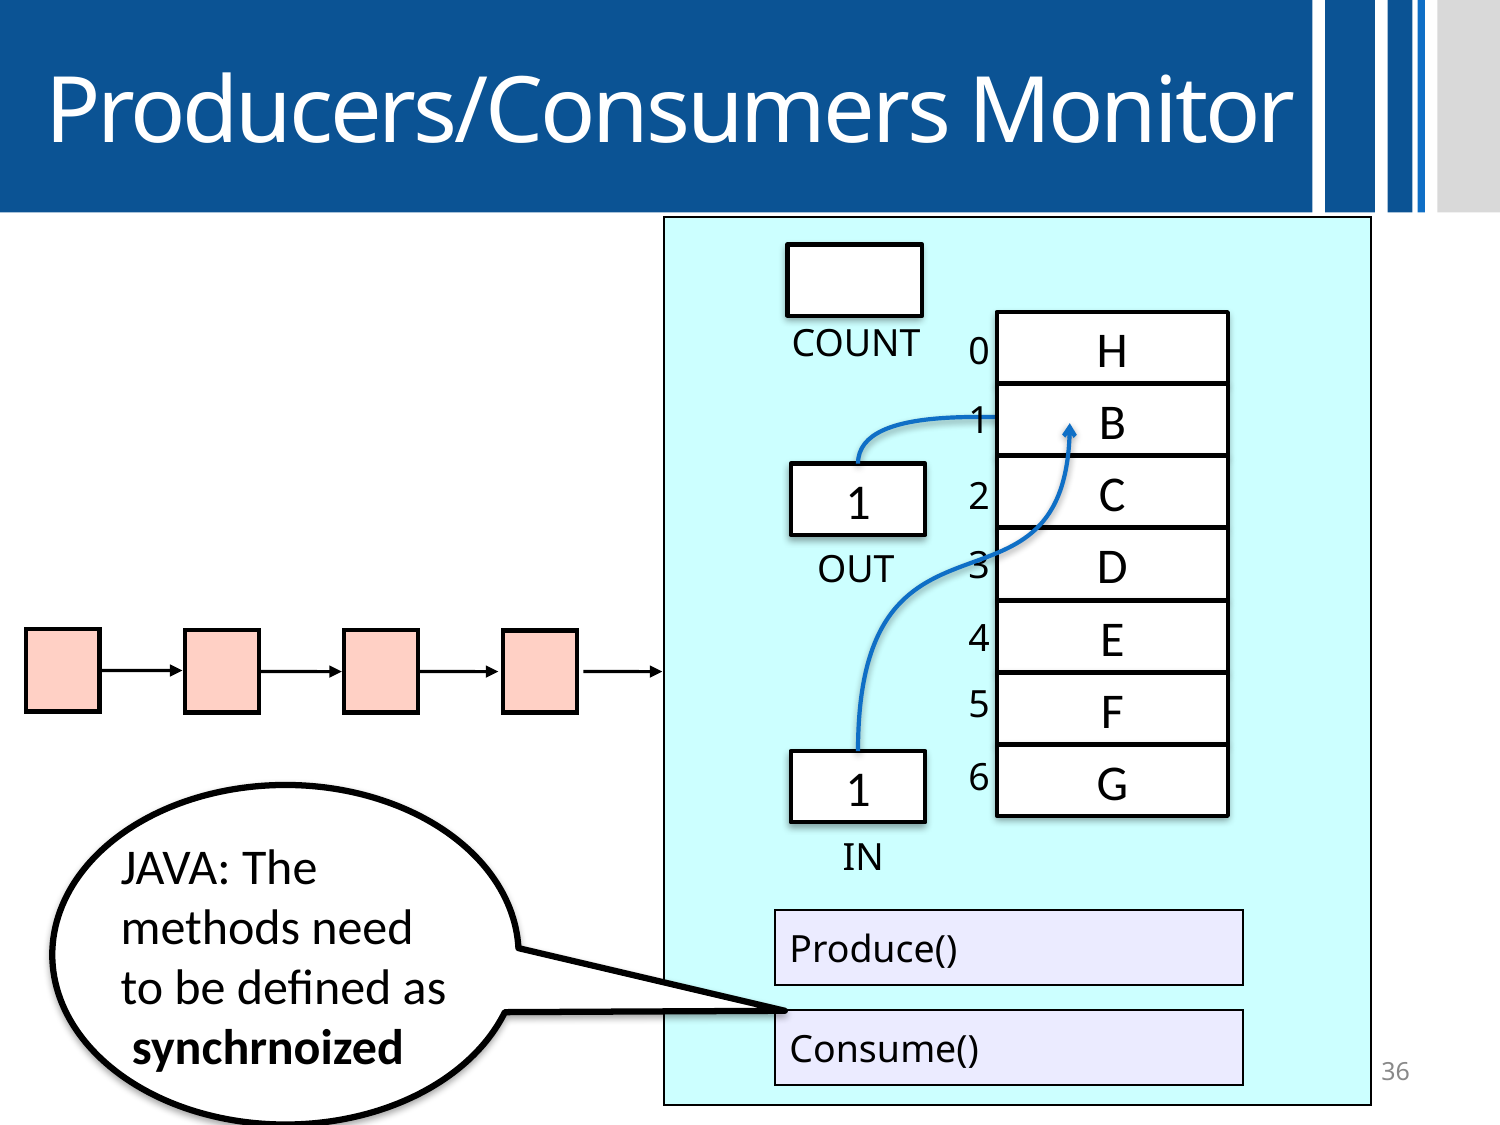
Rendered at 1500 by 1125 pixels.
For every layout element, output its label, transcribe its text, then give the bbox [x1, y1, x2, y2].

text_box [100, 664, 183, 677]
text_box [185, 630, 259, 713]
footer [594, 1038, 1070, 1099]
text_box [25, 629, 100, 712]
text_box COUNT [776, 311, 785, 372]
title Producers/Consumers Monitor [0, 0, 1313, 213]
text_box [344, 630, 418, 713]
text_box [664, 1086, 1372, 1105]
text_box [664, 217, 1372, 1042]
text_box JAVA: The methods need to be defined as synchrnoized [51, 784, 786, 1125]
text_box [790, 294, 1500, 887]
text_box [259, 665, 342, 678]
text_box [583, 665, 663, 678]
text_box [419, 665, 499, 678]
text_box [787, 244, 923, 296]
text_box Consume() [774, 1010, 1244, 1086]
text_box Produce() [774, 910, 1244, 986]
text_box [503, 630, 578, 713]
slide_number 36 [1074, 1042, 1425, 1103]
